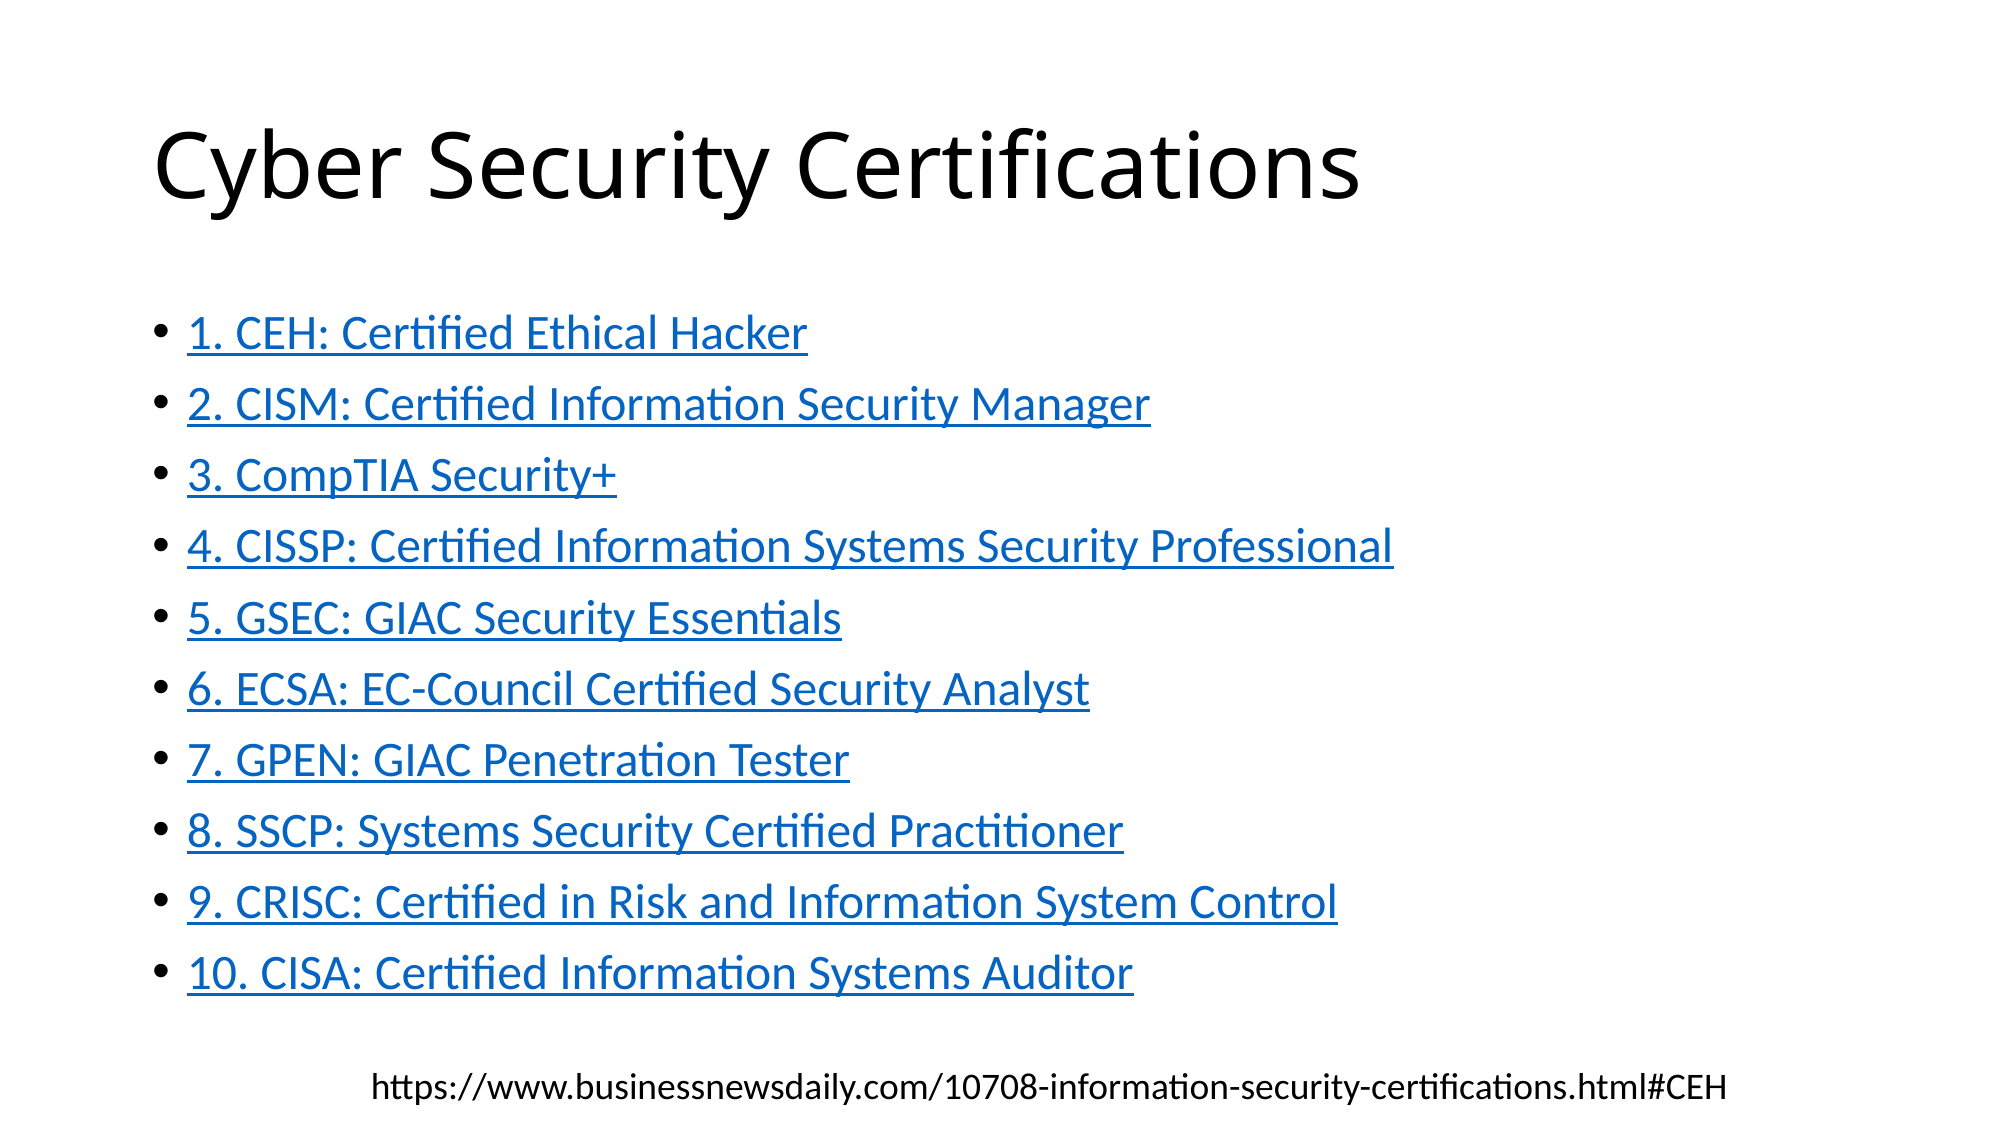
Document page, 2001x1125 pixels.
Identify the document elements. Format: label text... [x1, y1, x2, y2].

title Cyber Security Certifications [137, 59, 1863, 278]
list 1. CEH: Certified Ethical Hacker 2. CISM: Certified Information Security Manager 3. CompTIA Security+ 4. CISSP: Certified Information Systems Security Professional 5. GSEC: GIAC Security Essentials 6. ECSA: EC-Council Certified Security Analyst 7. GPEN: GIAC Penetration Tester 8. SSCP: Systems Security Certified Practitioner 9. CRISC: Certified in Risk and Information System Control 10. CISA: Certified Information Systems Auditor [137, 299, 1863, 1014]
text_box https://www.businessnewsdaily.com/10708-information-security-certifications.html#CEH [355, 1054, 1909, 1115]
